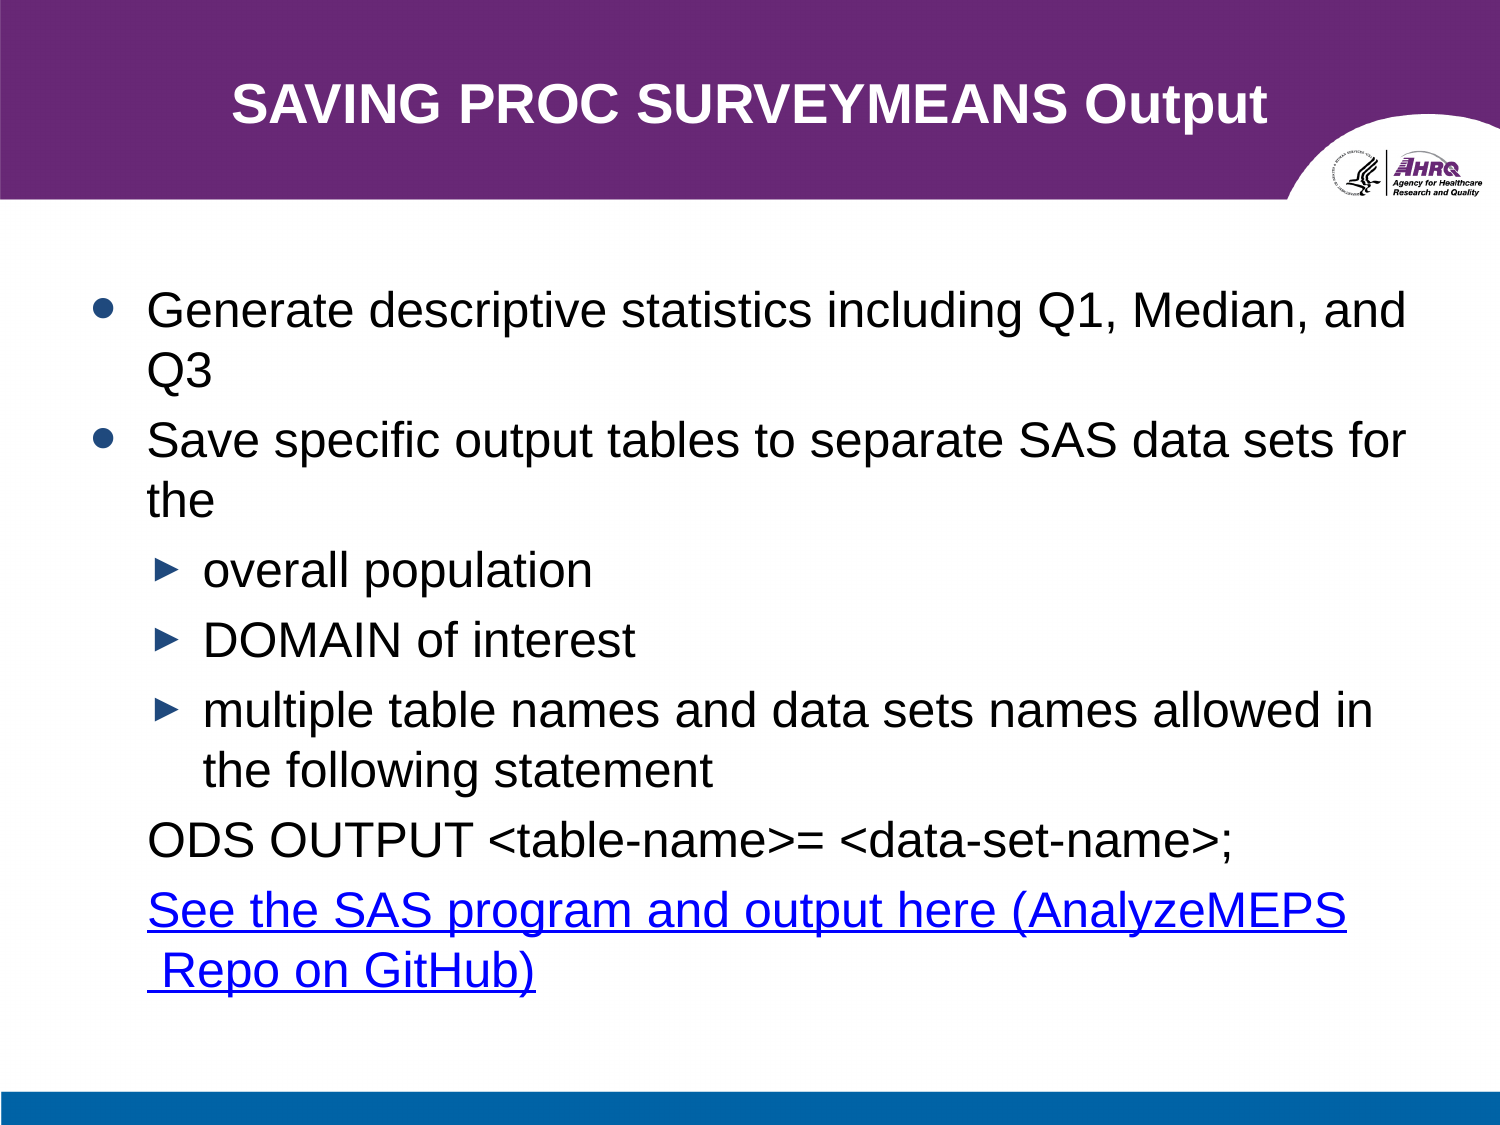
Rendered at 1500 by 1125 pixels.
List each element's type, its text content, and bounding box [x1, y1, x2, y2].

picture [0, 0, 1500, 1125]
title SAVING PROC SURVEYMEANS Output [206, 50, 1294, 152]
list Generate descriptive statistics including Q1, Median, and Q3 Save specific output tables to separate SAS data sets for the overall population DOMAIN of interest multiple table names and data sets names allowed in the following statement ODS OUTPUT <table-name>= <data-set-name>; See the SAS program and output here (AnalyzeMEPS Repo on GitHub) [75, 270, 1425, 1013]
